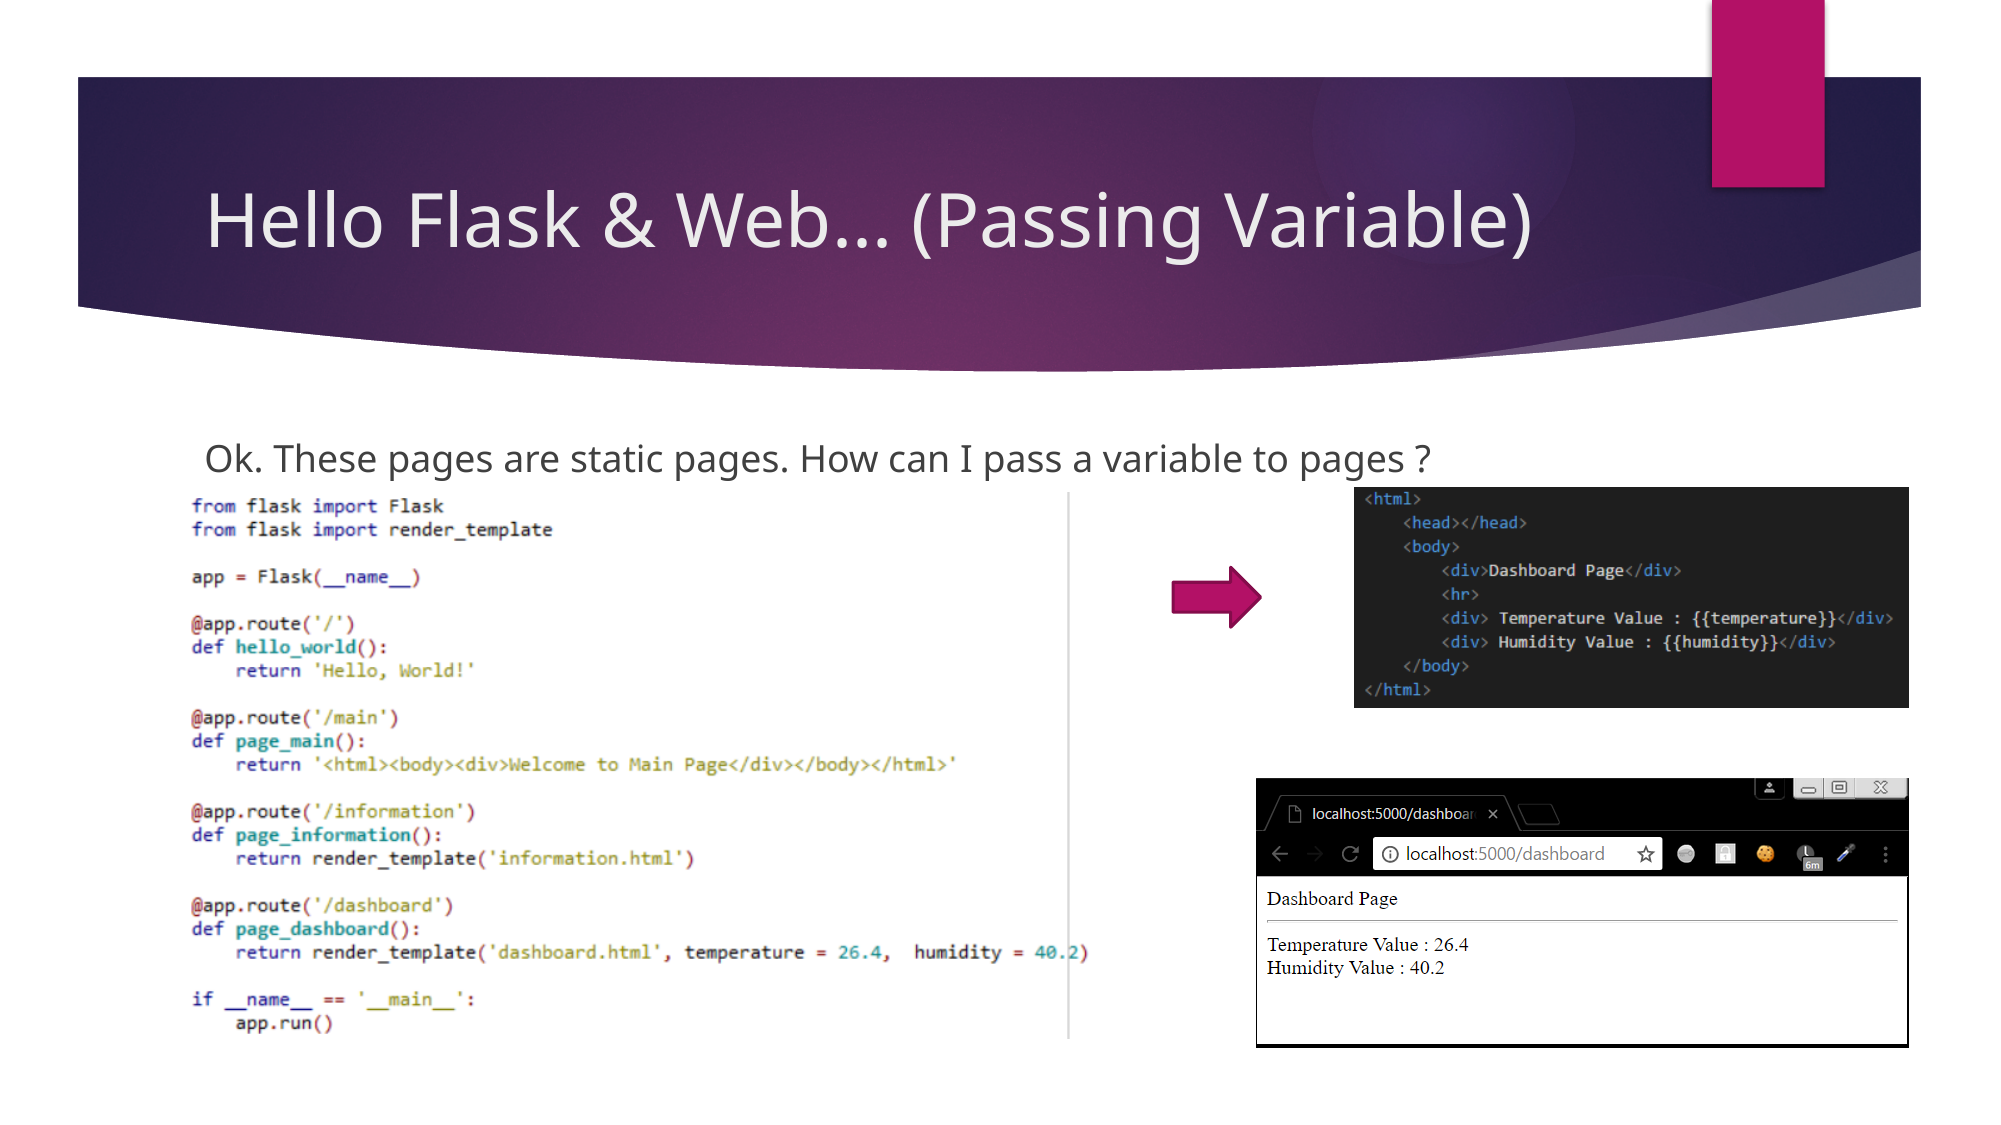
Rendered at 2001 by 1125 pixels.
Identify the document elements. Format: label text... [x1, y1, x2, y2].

picture [189, 492, 1095, 1039]
picture [1256, 777, 1909, 1048]
list Ok. These pages are static pages. How can I pass a variable to pages ? [189, 427, 1638, 988]
picture [1354, 486, 1909, 708]
text_box [1171, 565, 1262, 629]
title Hello Flask & Web... (Passing Variable) [189, 159, 1627, 276]
